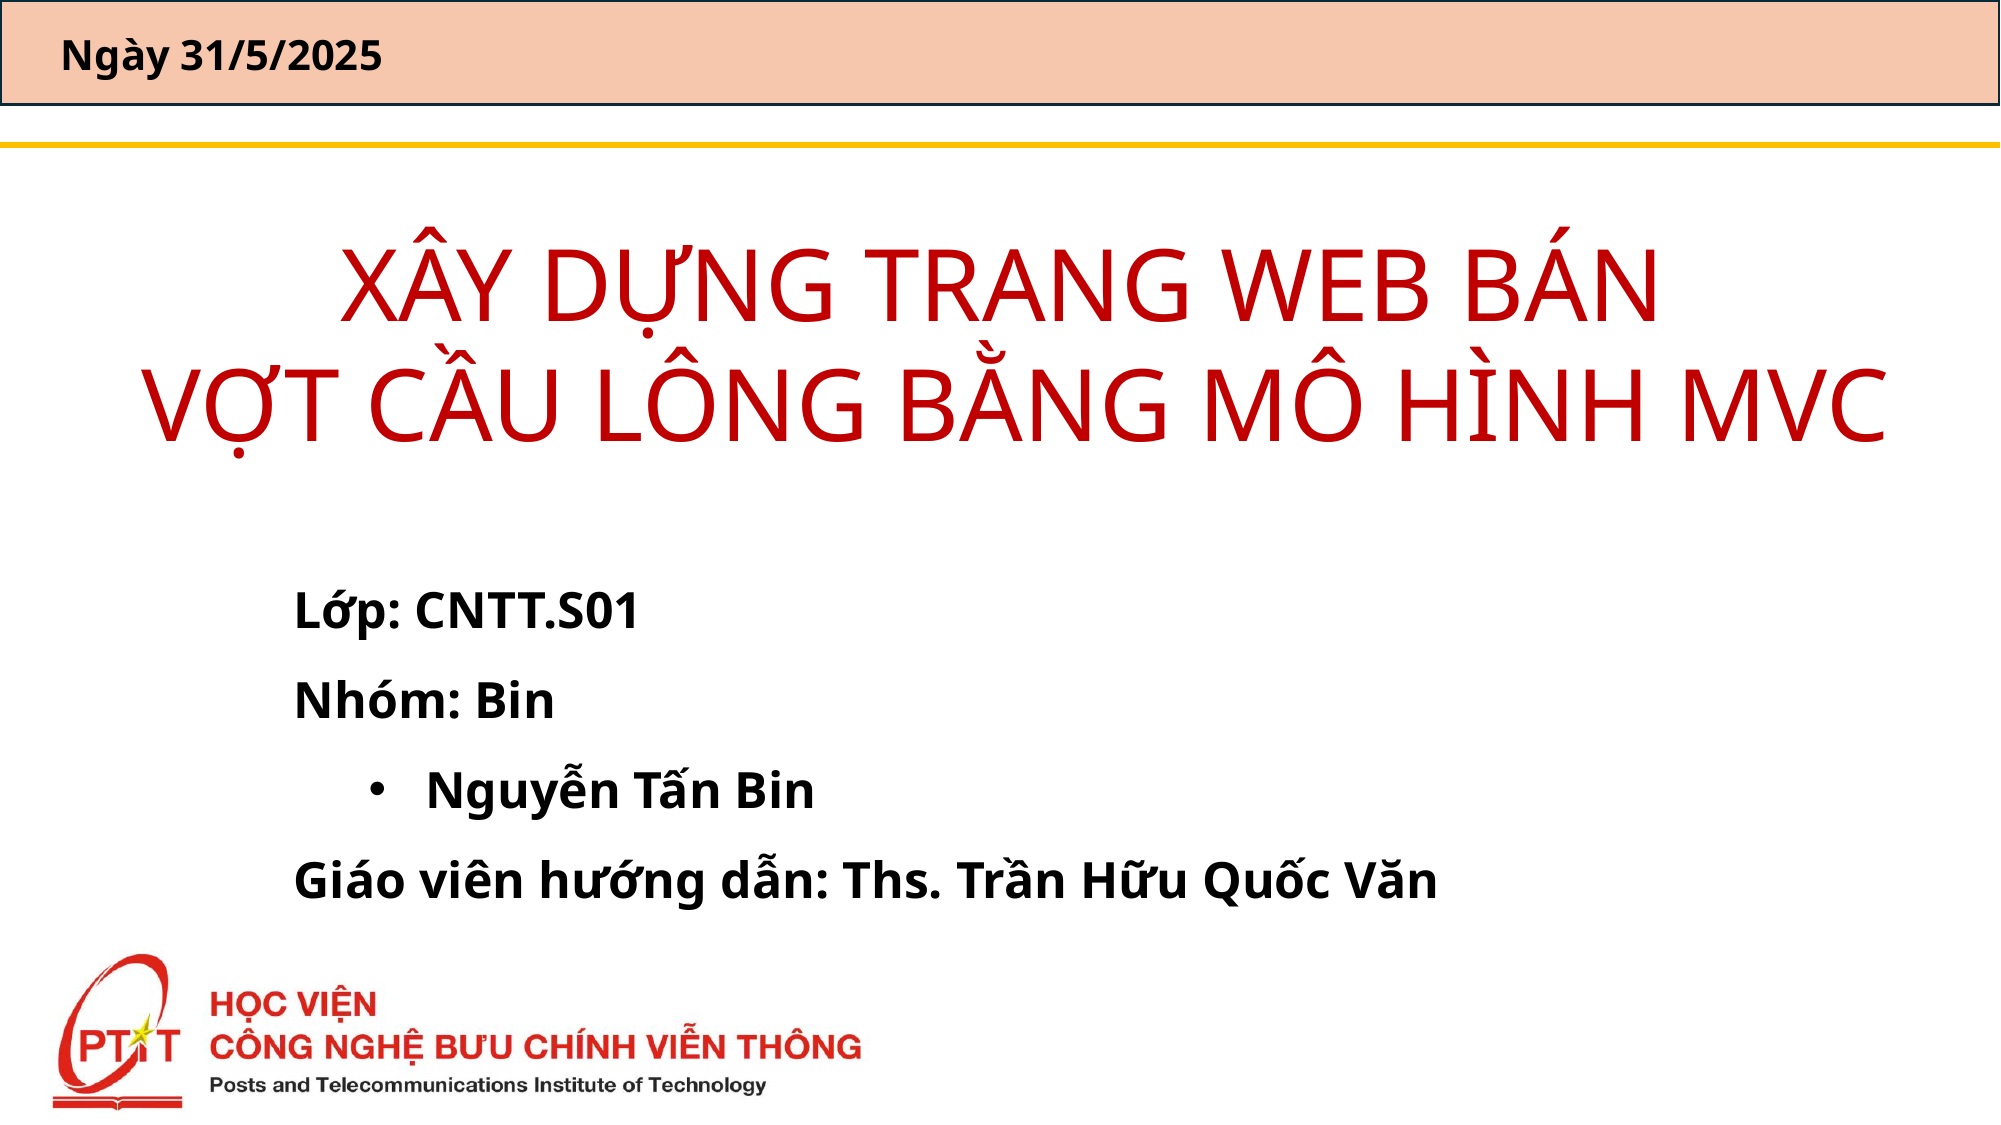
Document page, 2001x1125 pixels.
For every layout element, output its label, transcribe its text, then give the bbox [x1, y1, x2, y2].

picture [45, 950, 883, 1115]
text_box [0, 0, 2000, 106]
text_box XÂY DỰNG TRANG WEB BÁN VỢT CẦU LÔNG BẰNG MÔ HÌNH MVC [69, 214, 1963, 470]
text_box Ngày 31/5/2025 [45, 21, 603, 87]
text_box Lớp: CNTT.S01 Nhóm: Bin Nguyễn Tấn Bin Giáo viên hướng dẫn: Ths. Trần Hữu Quốc Văn [278, 541, 1502, 1097]
